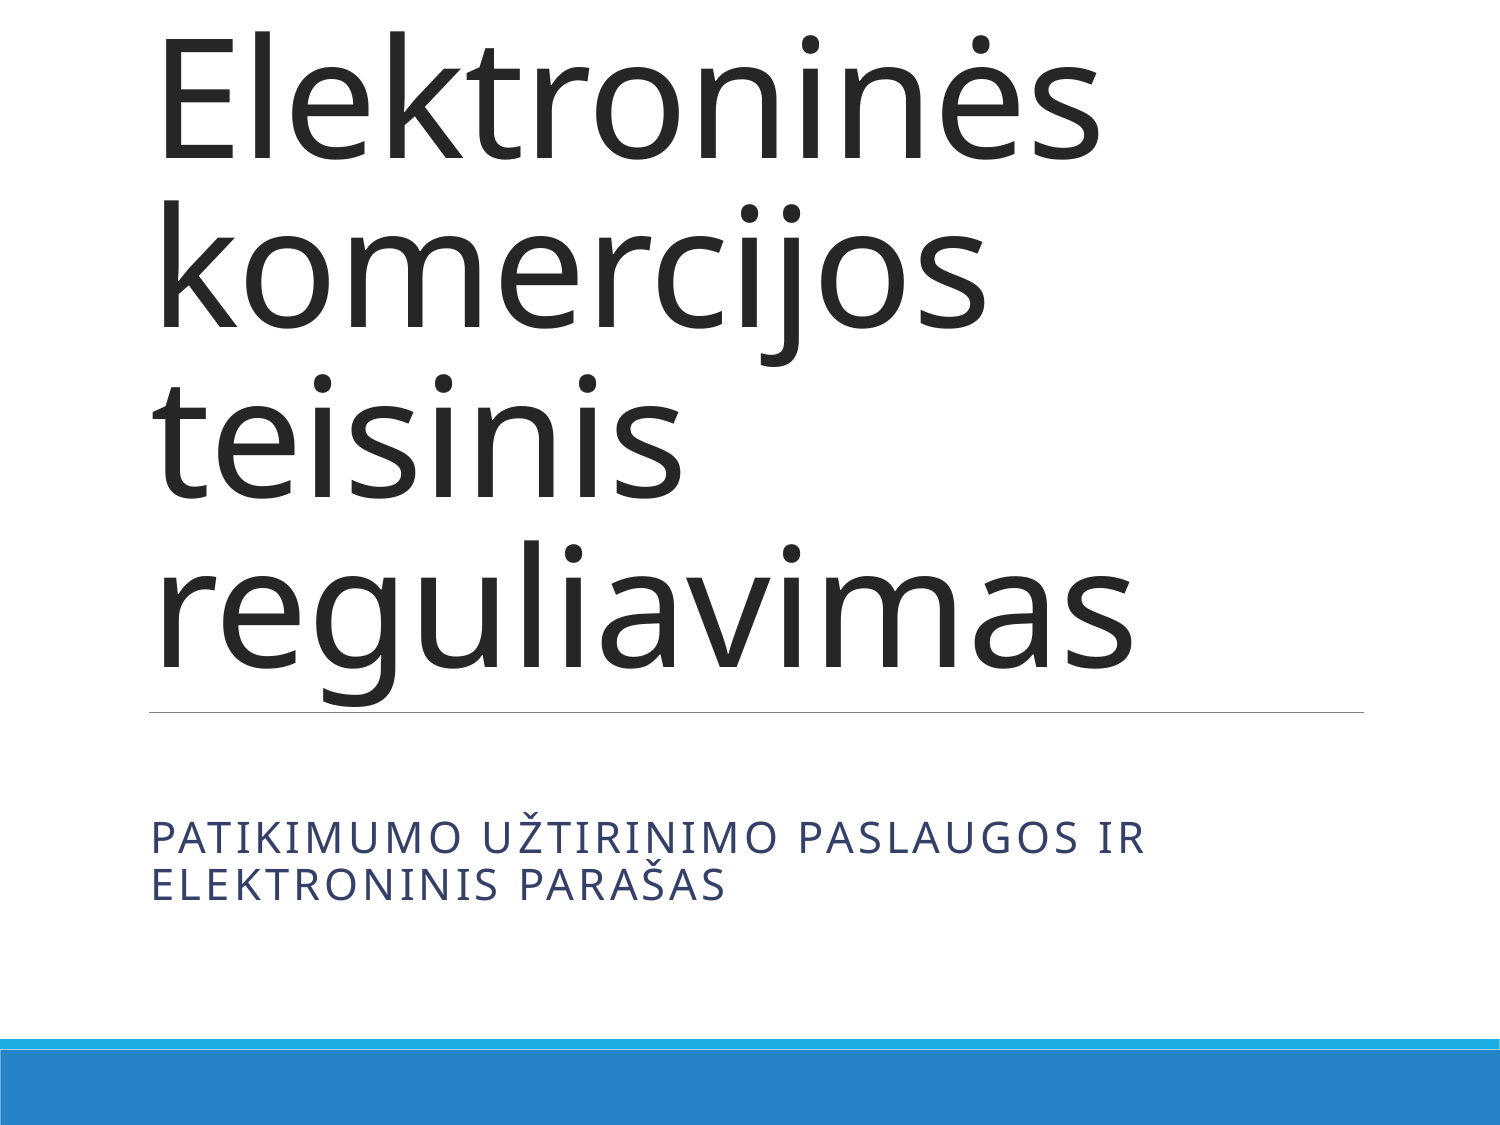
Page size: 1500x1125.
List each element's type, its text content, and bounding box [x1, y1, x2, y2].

subtitle Patikimumo užtirinimo PASLAUGOS IR Elektroninis parašas [135, 730, 1373, 919]
title Elektroninės komercijos teisinis reguliavimas [135, 124, 1373, 710]
